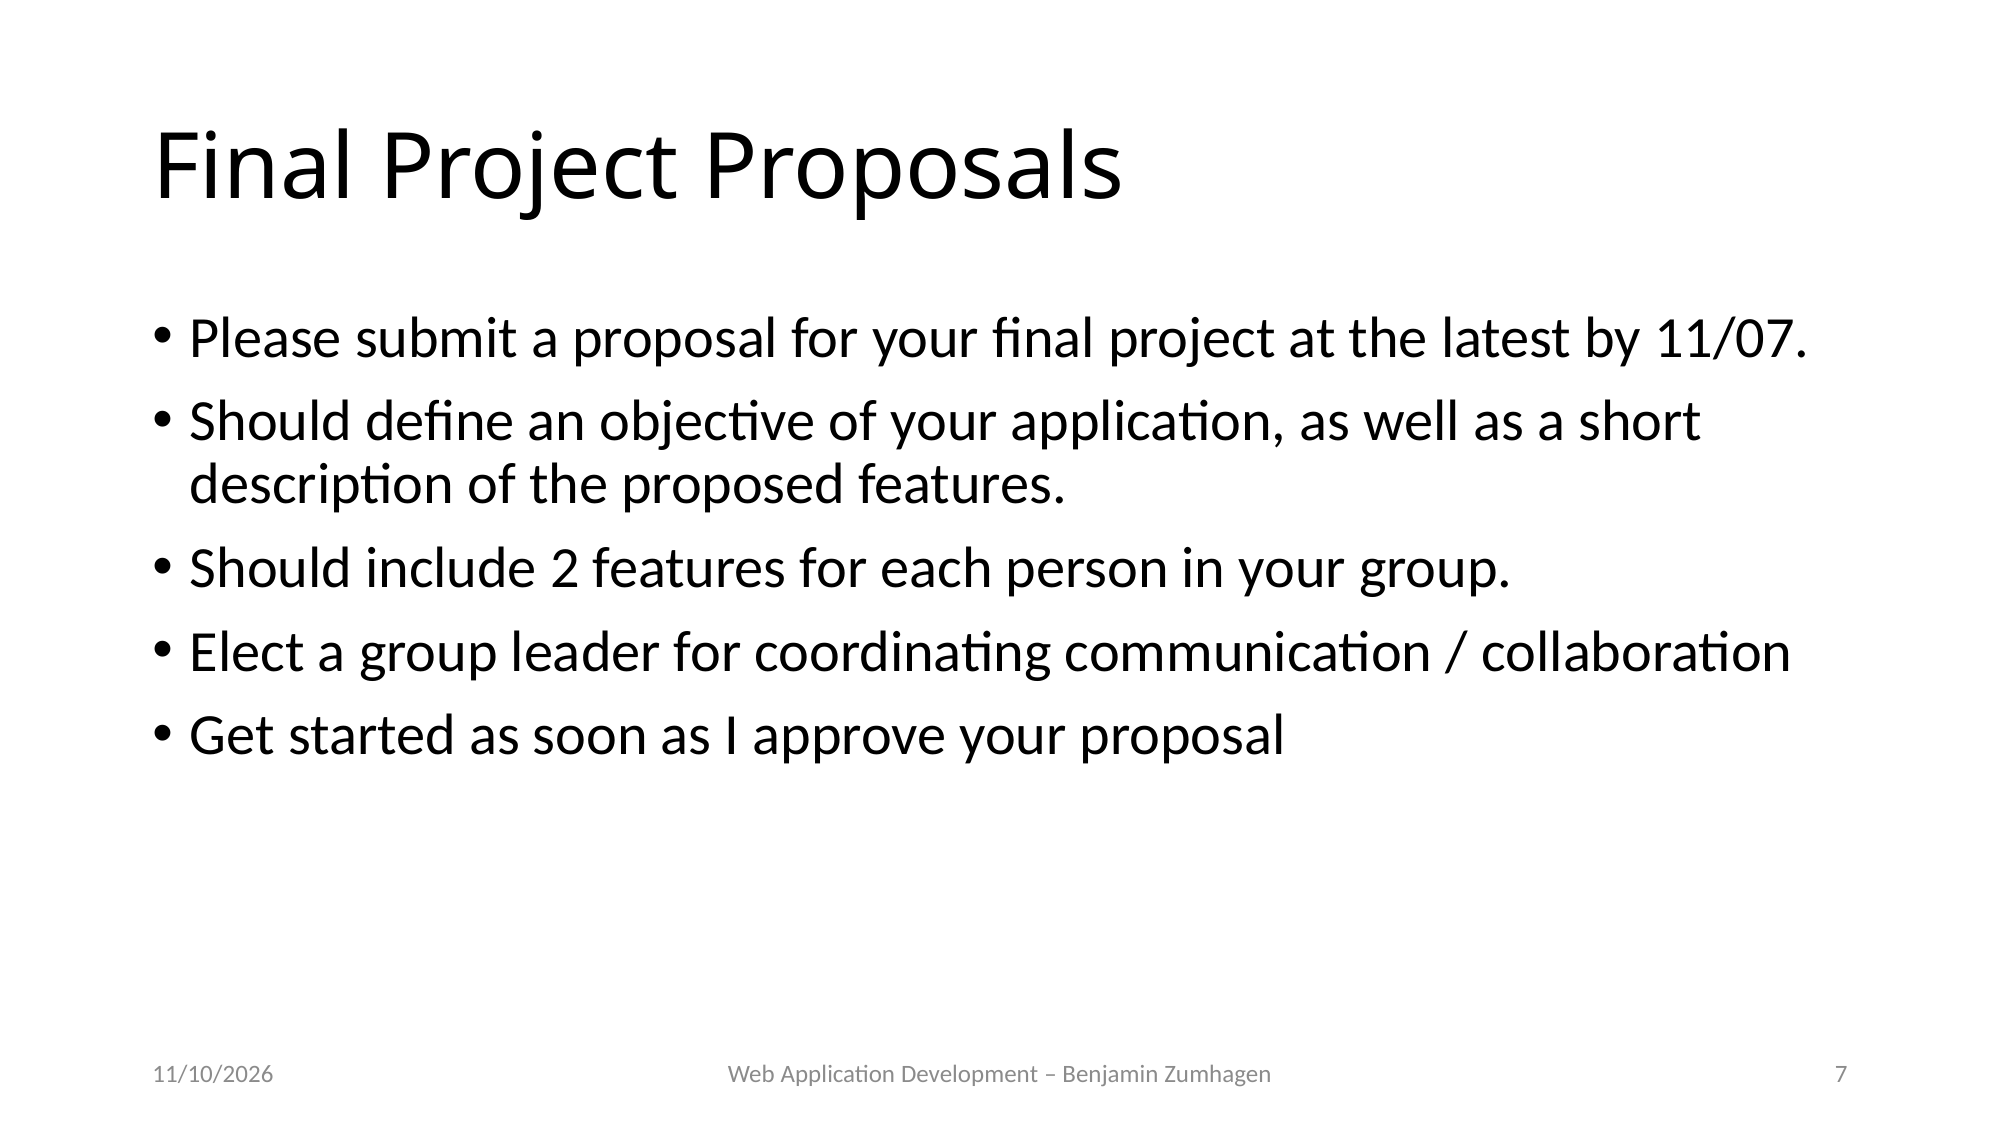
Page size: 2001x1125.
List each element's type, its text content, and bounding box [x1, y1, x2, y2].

title Final Project Proposals [137, 59, 1863, 278]
footer Web Application Development – Benjamin Zumhagen [662, 1042, 1338, 1103]
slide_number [137, 1042, 588, 1103]
list Please submit a proposal for your final project at the latest by 11/07. Should define an objective of your application, as well as a short description of the proposed features. Should include 2 features for each person in your group. Elect a group leader for coordinating communication / collaboration Get started as soon as I approve your proposal [137, 299, 1863, 1014]
slide_number 7 [1412, 1042, 1863, 1103]
